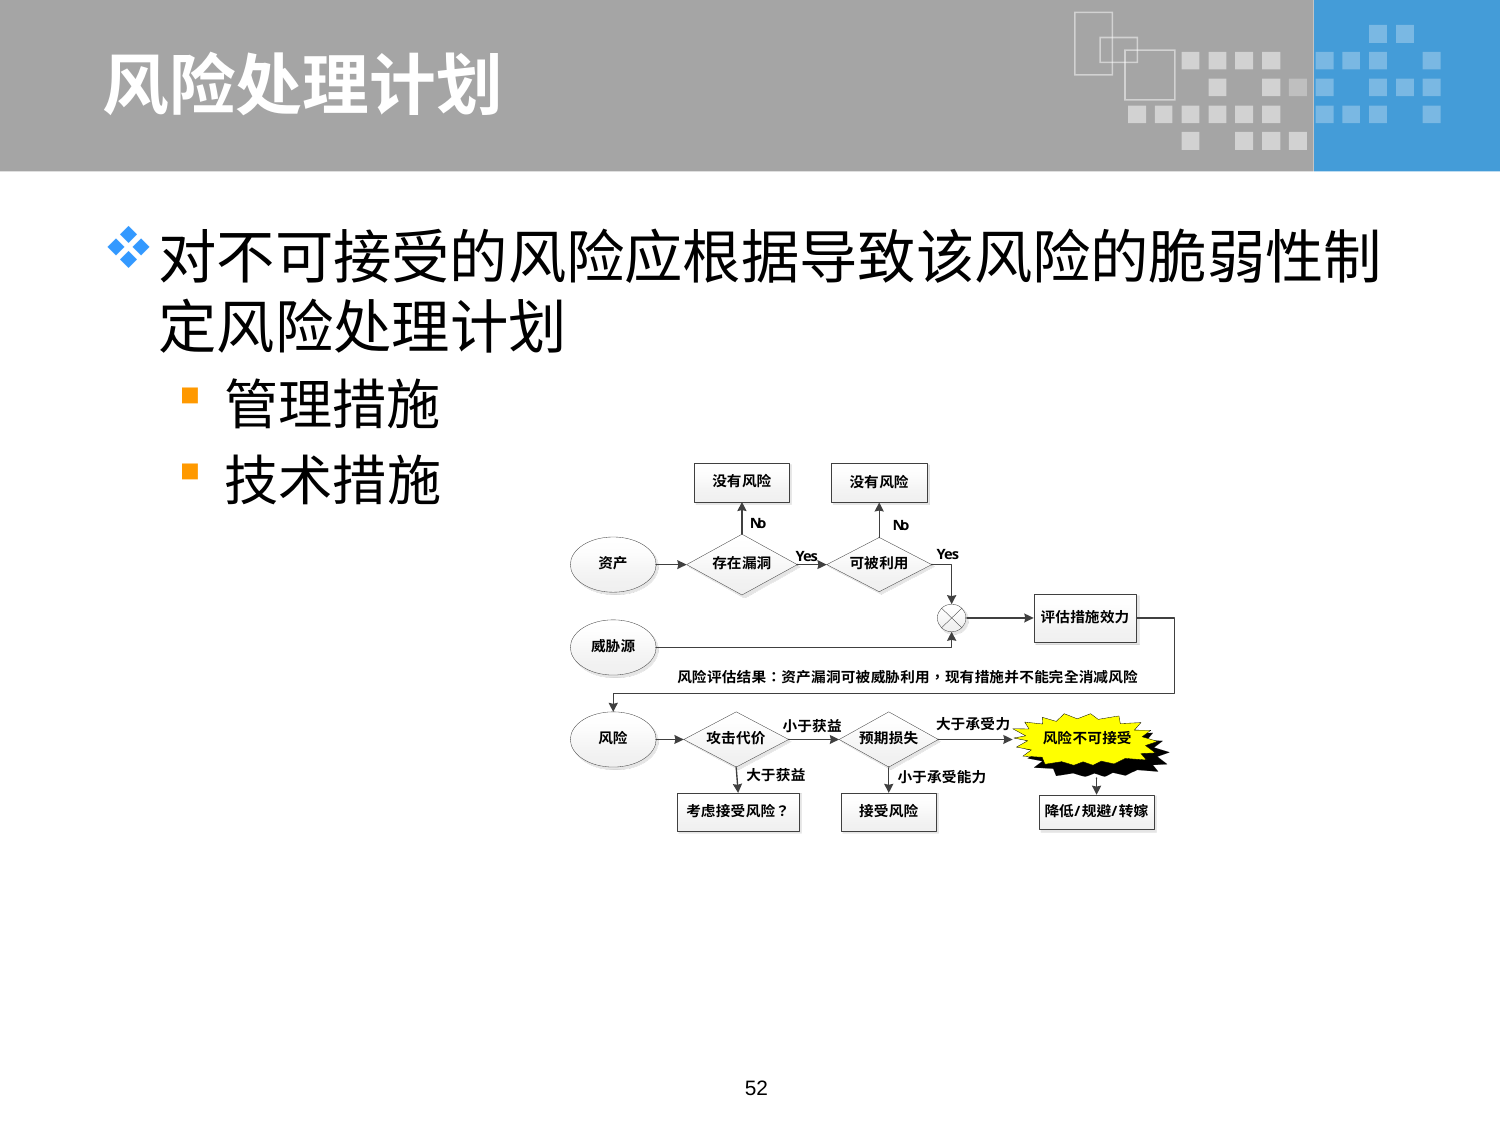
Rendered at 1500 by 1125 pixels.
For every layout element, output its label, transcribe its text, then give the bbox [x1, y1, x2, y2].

slide_number 52 [687, 1066, 826, 1111]
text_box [472, 396, 1432, 1029]
list 对不可接受的风险应根据导致该风险的脆弱性制定风险处理计划 管理措施 技术措施 [87, 212, 1432, 1050]
title 风险处理计划 [87, 42, 1252, 123]
